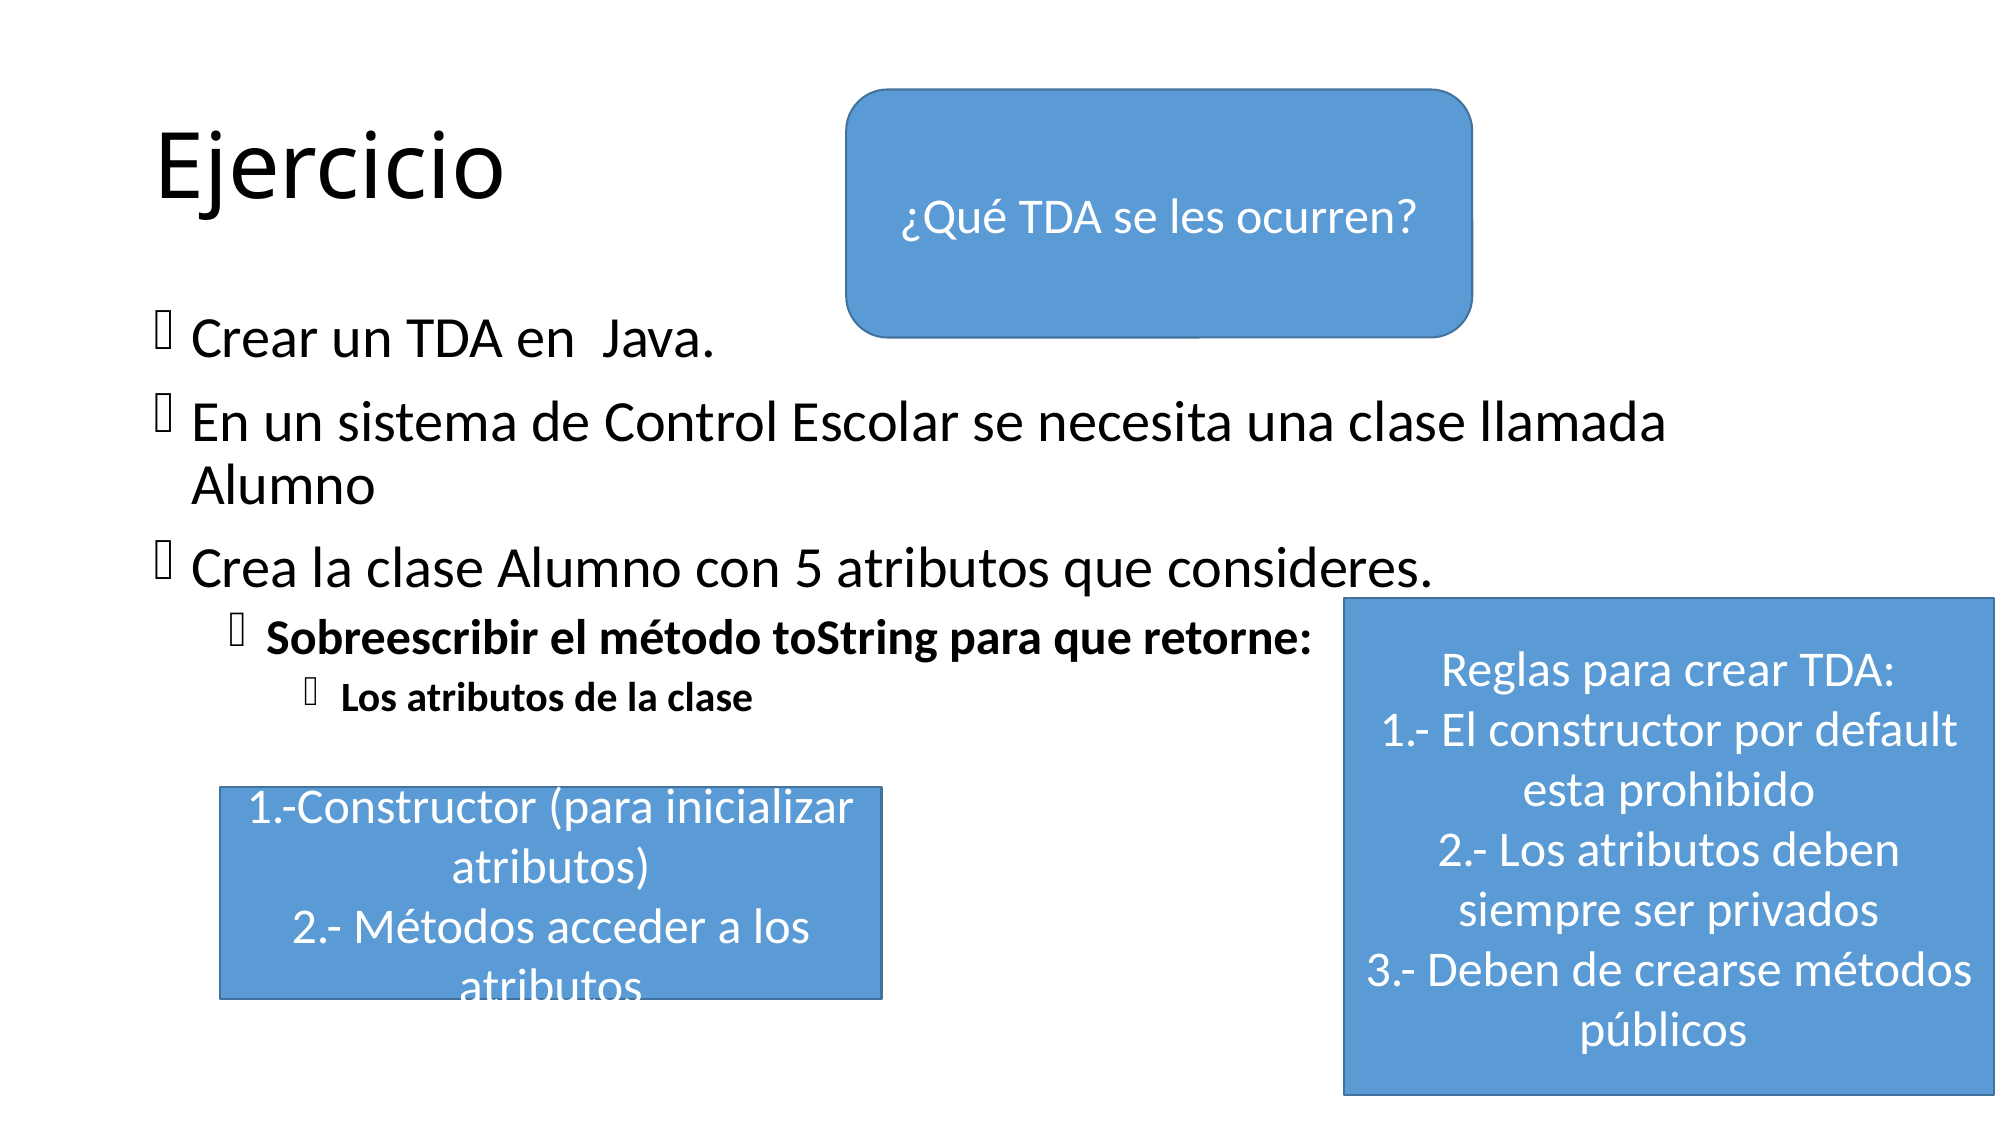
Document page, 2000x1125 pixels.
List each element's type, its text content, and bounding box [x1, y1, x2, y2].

text_box ¿Qué TDA se les ocurren? [845, 88, 1474, 339]
text_box Reglas para crear TDA: 1.- El constructor por default esta prohibido 2.- Los atributos deben siempre ser privados 3.- Deben de crearse métodos públicos [1343, 597, 1995, 1096]
text_box 1.-Constructor (para inicializar atributos) 2.- Métodos acceder a los atributos [219, 786, 883, 1000]
list Crear un TDA en Java. En un sistema de Control Escolar se necesita una clase llamada Alumno Crea la clase Alumno con 5 atributos que consideres. Sobreescribir el método toString para que retorne: Los atributos de la clase [138, 299, 1864, 1014]
title Ejercicio [138, 60, 1864, 278]
